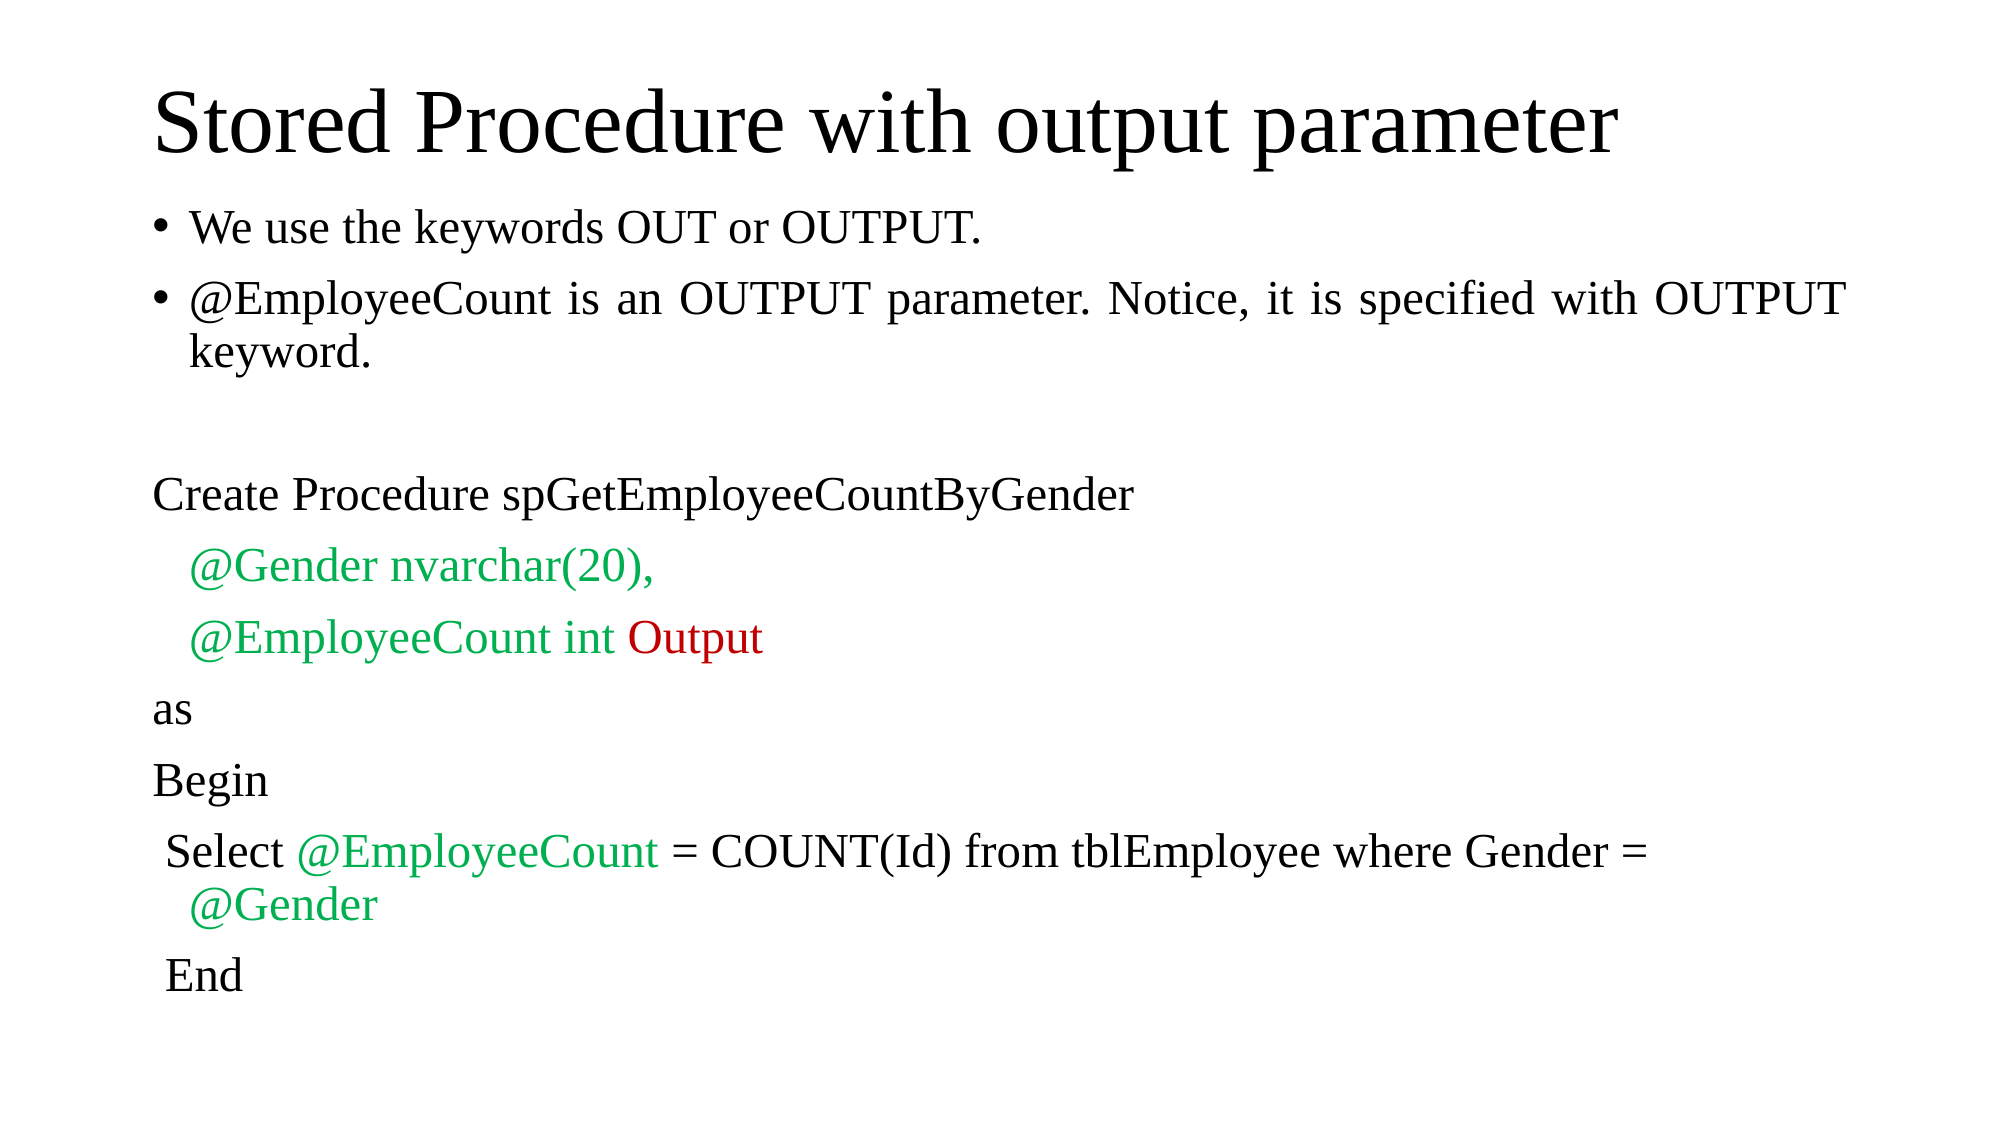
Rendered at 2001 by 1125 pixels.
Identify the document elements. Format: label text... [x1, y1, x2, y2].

title Stored Procedure with output parameter [137, 52, 1863, 193]
list We use the keywords OUT or OUTPUT. @EmployeeCount is an OUTPUT parameter. Notice, it is specified with OUTPUT keyword. Create Procedure spGetEmployeeCountByGender @Gender nvarchar(20), @EmployeeCount int Output as Begin Select @EmployeeCount = COUNT(Id) from tblEmployee where Gender = @Gender End [137, 193, 1863, 1017]
